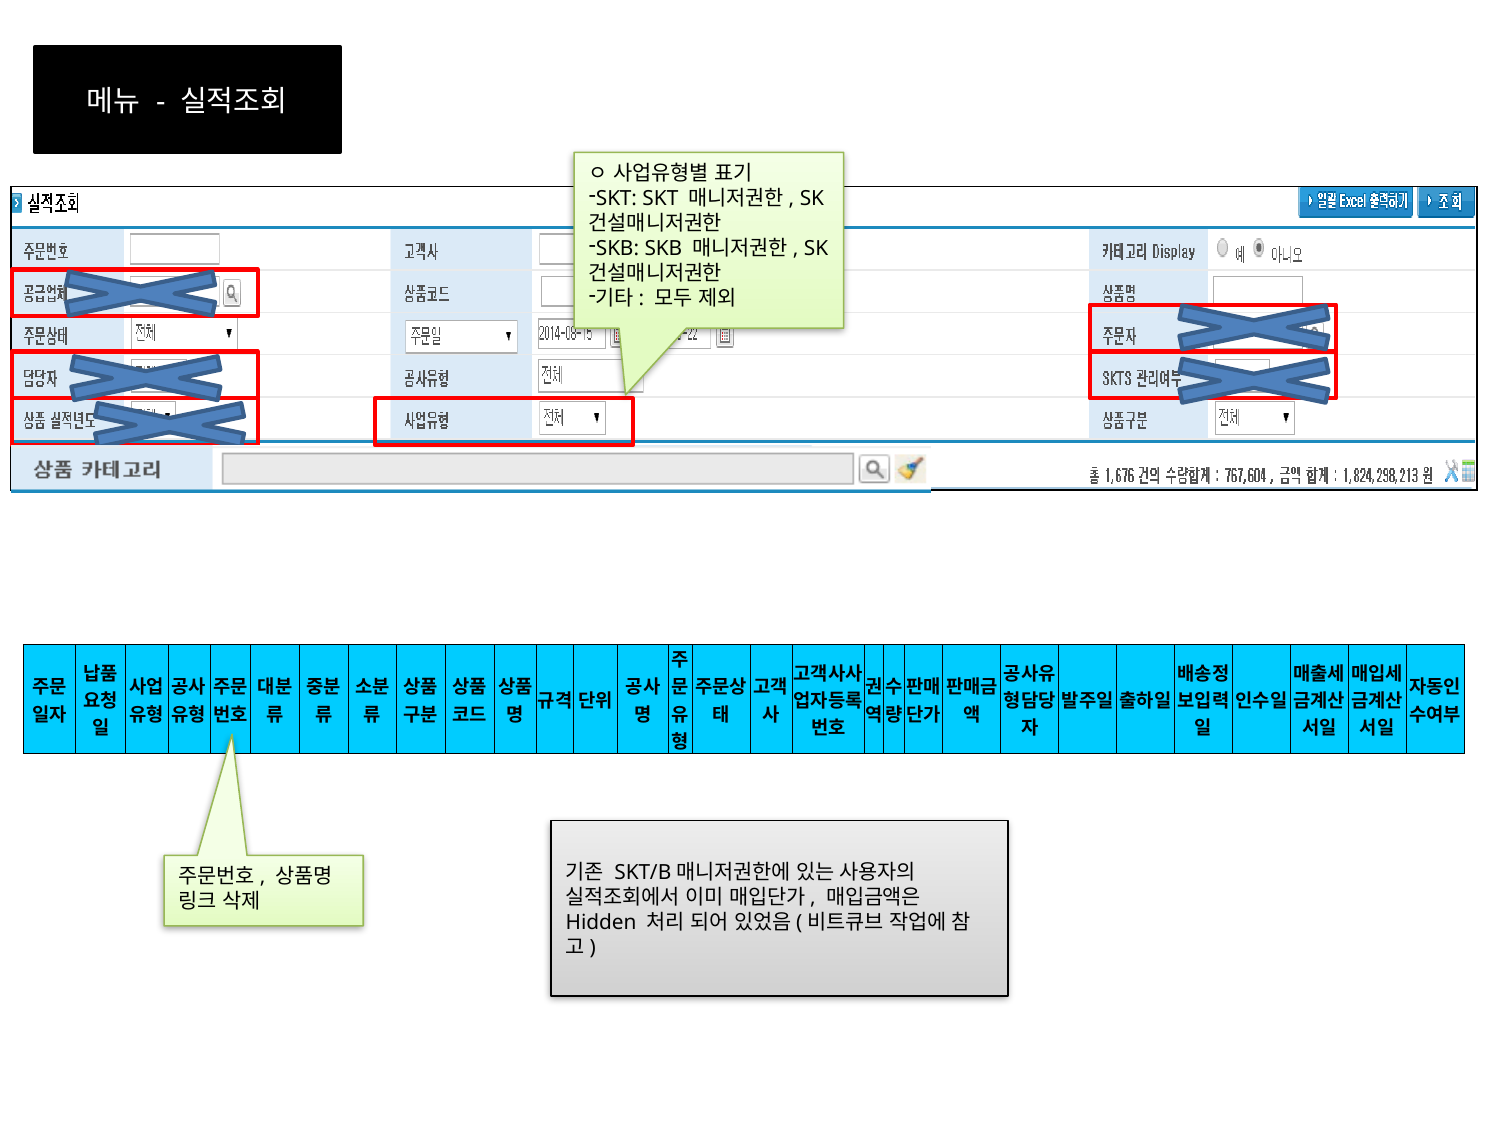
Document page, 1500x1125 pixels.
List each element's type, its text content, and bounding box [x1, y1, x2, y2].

table_header 주문번호 [211, 645, 250, 753]
table_header 공사명 [618, 645, 668, 753]
table_header 매출세금계산서일 [1291, 645, 1348, 753]
text_box 기존 SKT/B매니저권한에 있는 사용자의 실적조회에서 이미 매입단가, 매입금액은 Hidden 처리 되어 있었음(비트큐브 작업에 참고) [550, 820, 1009, 997]
table_header 단위 [574, 645, 617, 753]
table_header 인수일 [1233, 645, 1290, 753]
table_header 상품명 [495, 645, 536, 753]
table_header 상품구분 [397, 645, 445, 753]
table_header 사업 유형 [126, 645, 168, 753]
table_header 대분류 [251, 645, 299, 753]
picture [11, 187, 1477, 493]
table_header 주문유형 [669, 645, 692, 753]
text_box 주문번호, 상품명 링크 삭제 [163, 733, 365, 927]
table_header 자동인수여부 [1407, 645, 1464, 753]
table_header 출하일 [1117, 645, 1174, 753]
table_header 권역 [865, 645, 883, 753]
table_header 소분류 [349, 645, 396, 753]
text_box ㅇ 사업유형별 표기 SKT: SKT 매니저권한, SK건설매니저권한 SKB: SKB 매니저권한, SK건설매니저권한 기타: 모두 제외 [573, 151, 845, 185]
table_header 규격 [537, 645, 573, 753]
text_box 메뉴 - 실적조회 [33, 45, 342, 154]
table_header 납품요청일 [76, 645, 125, 753]
table_header 고객사 [751, 645, 792, 753]
table_header 배송정보입력일 [1175, 645, 1232, 753]
table_header 수량 [884, 645, 904, 753]
table_header 매입세금계산서일 [1349, 645, 1406, 753]
table_header 주문상태 [693, 645, 750, 753]
table_header 판매금액 [943, 645, 1000, 753]
table_header 판매단가 [905, 645, 942, 753]
table_header 중분류 [300, 645, 348, 753]
table_header 공사유형 [169, 645, 210, 753]
table_header 발주일 [1059, 645, 1116, 753]
table_header 상품코드 [446, 645, 494, 753]
table_header 공사유형담당자 [1001, 645, 1058, 753]
table_header 고객사사업자등록번호 [793, 645, 864, 753]
table_header 주문일자 [24, 645, 75, 753]
